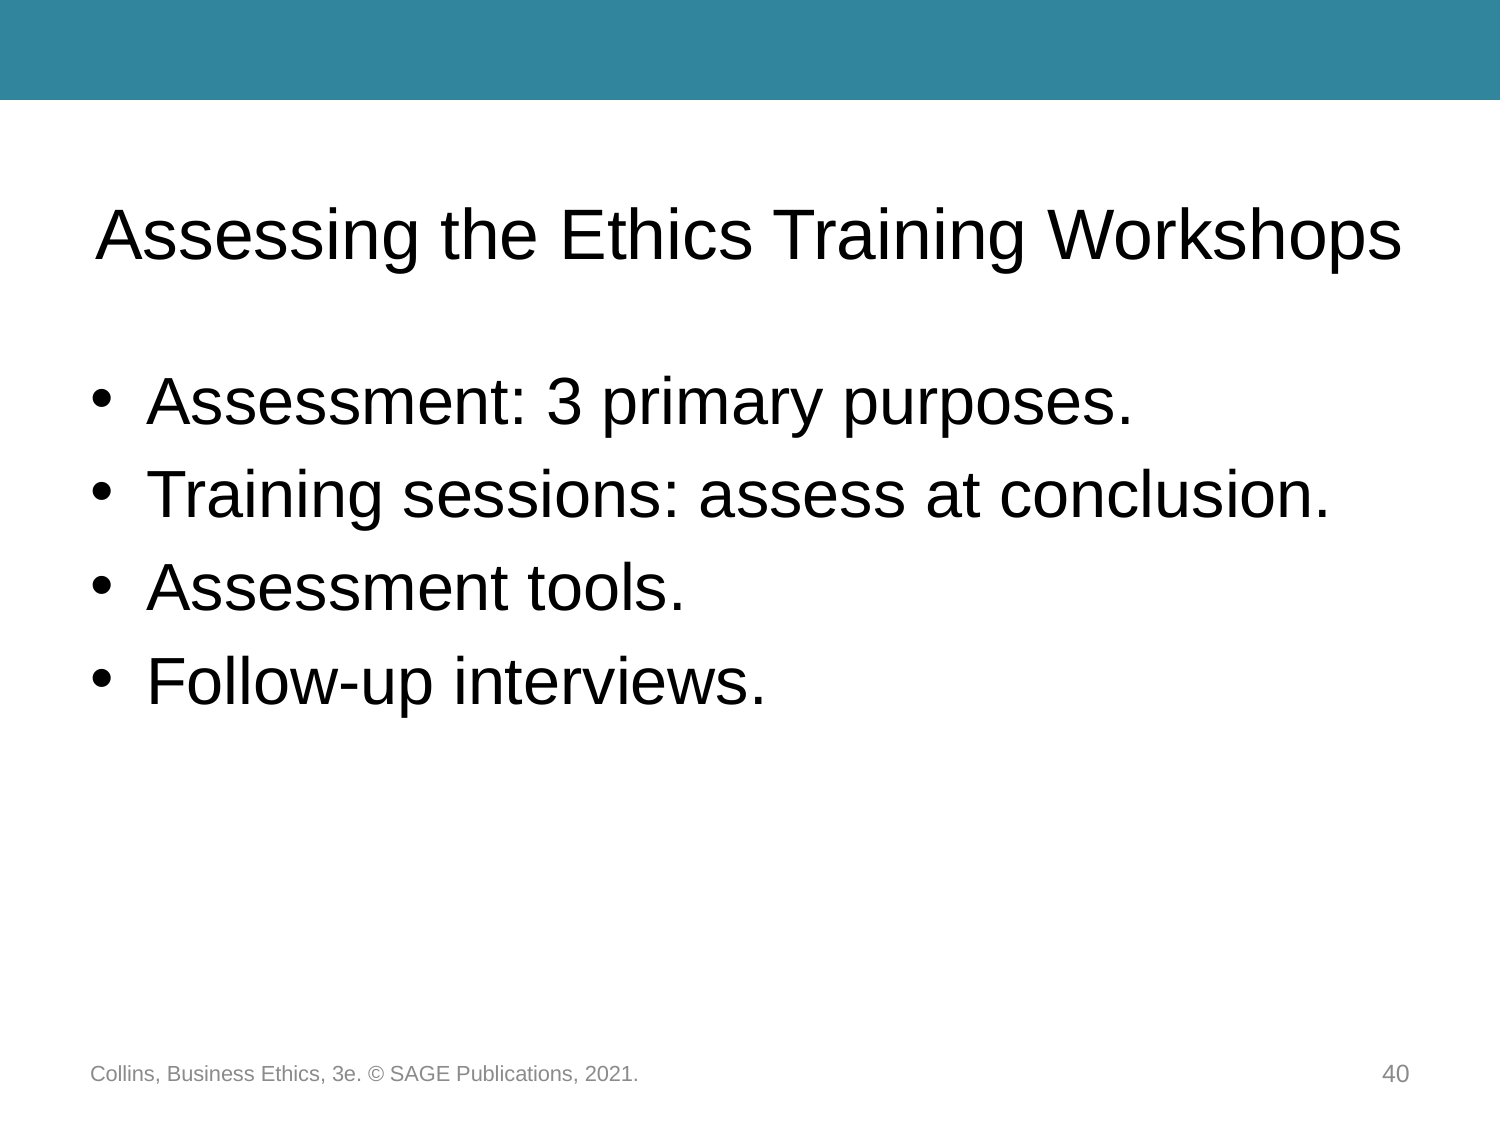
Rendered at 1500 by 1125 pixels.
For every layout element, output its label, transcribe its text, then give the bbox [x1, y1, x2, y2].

slide_number 40 [1350, 1042, 1425, 1103]
list Assessment: 3 primary purposes. Training sessions: assess at conclusion. Assessment tools. Follow-up interviews. [75, 350, 1425, 1005]
title Assessing the Ethics Training Workshops [75, 137, 1425, 325]
footer Collins, Business Ethics, 3e. © SAGE Publications, 2021. [75, 1042, 1313, 1103]
